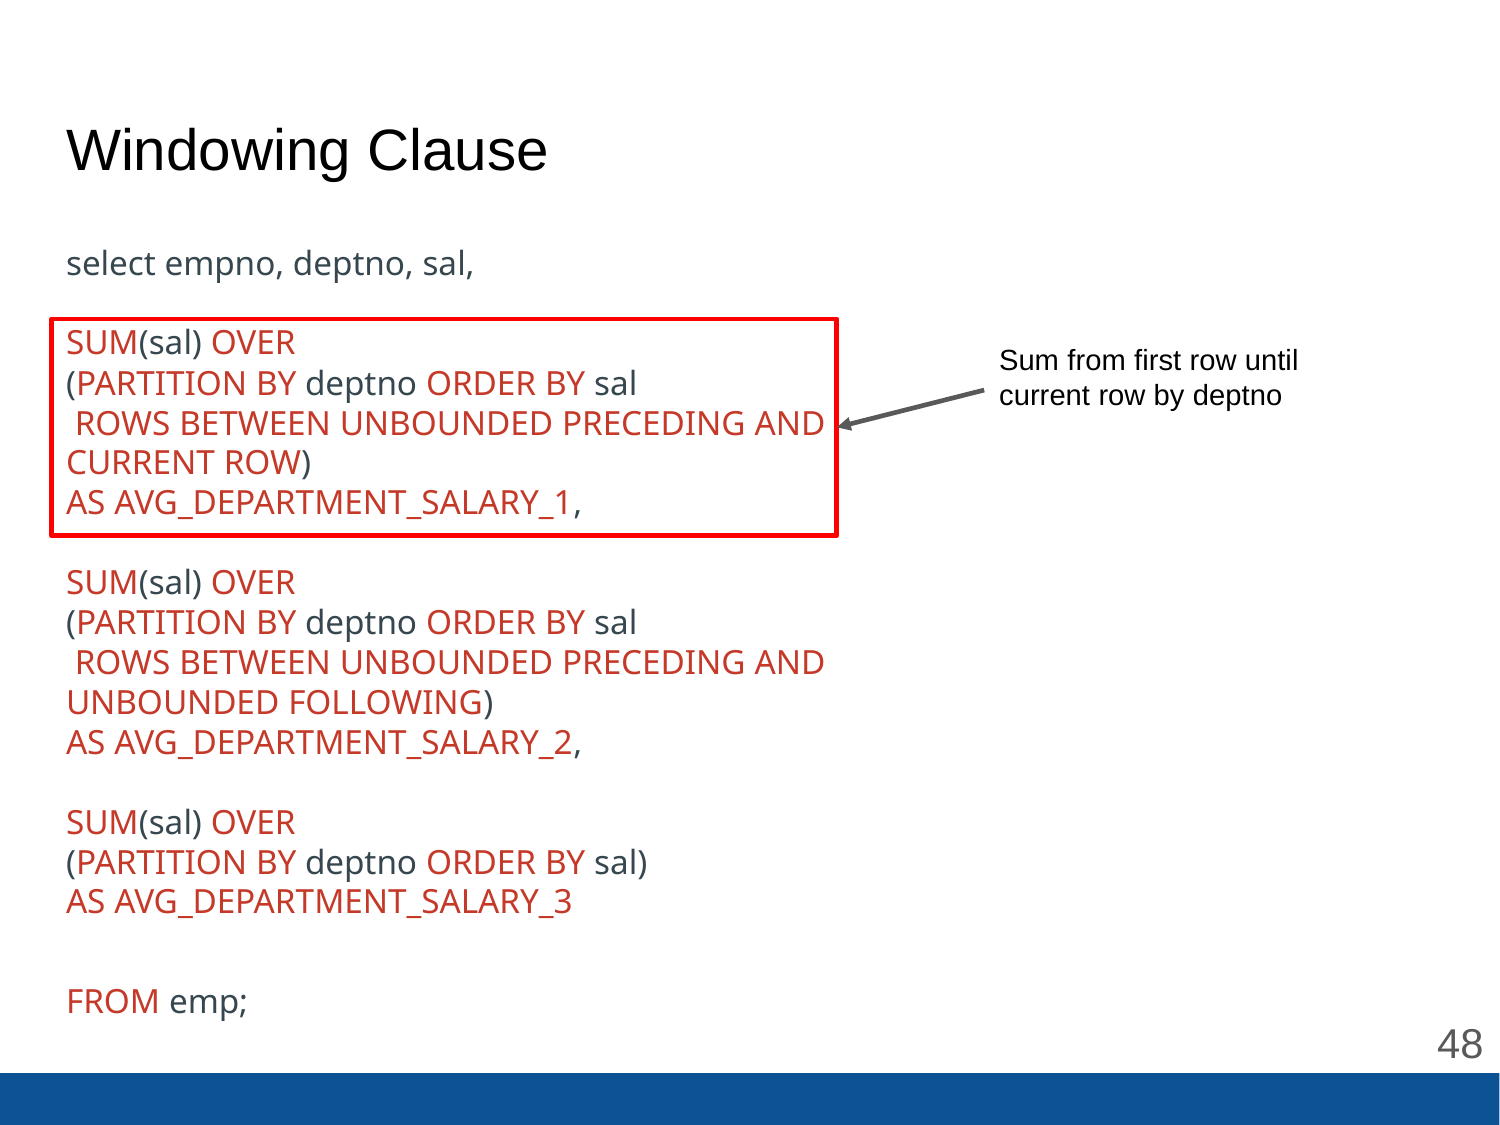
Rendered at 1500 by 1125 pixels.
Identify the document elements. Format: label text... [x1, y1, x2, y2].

text_box select empno, deptno, sal, SUM(sal) OVER (PARTITION BY deptno ORDER BY sal ROWS BETWEEN UNBOUNDED PRECEDING AND CURRENT ROW) AS AVG_DEPARTMENT_SALARY_1, SUM(sal) OVER (PARTITION BY deptno ORDER BY sal ROWS BETWEEN UNBOUNDED PRECEDING AND UNBOUNDED FOLLOWING) AS AVG_DEPARTMENT_SALARY_2, SUM(sal) OVER (PARTITION BY deptno ORDER BY sal) AS AVG_DEPARTMENT_SALARY_3 FROM emp; [51, 434, 852, 1036]
text_box [51, 318, 837, 536]
slide_number ‹#› [1402, 999, 1499, 1086]
text_box Sum from first row until current row by deptno [984, 326, 1398, 427]
text_box select empno, deptno, sal, SUM(sal) OVER (PARTITION BY deptno ORDER BY sal ROWS BETWEEN UNBOUNDED PRECEDING AND CURRENT ROW) AS AVG_DEPARTMENT_SALARY_1, SUM(sal) OVER (PARTITION BY deptno ORDER BY sal ROWS BETWEEN UNBOUNDED PRECEDING AND UNBOUNDED FOLLOWING) AS AVG_DEPARTMENT_SALARY_2, SUM(sal) OVER (PARTITION BY deptno ORDER BY sal) AS AVG_DEPARTMENT_SALARY_3 FROM emp; [51, 226, 852, 388]
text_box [836, 389, 985, 428]
title Windowing Clause [51, 97, 1449, 223]
